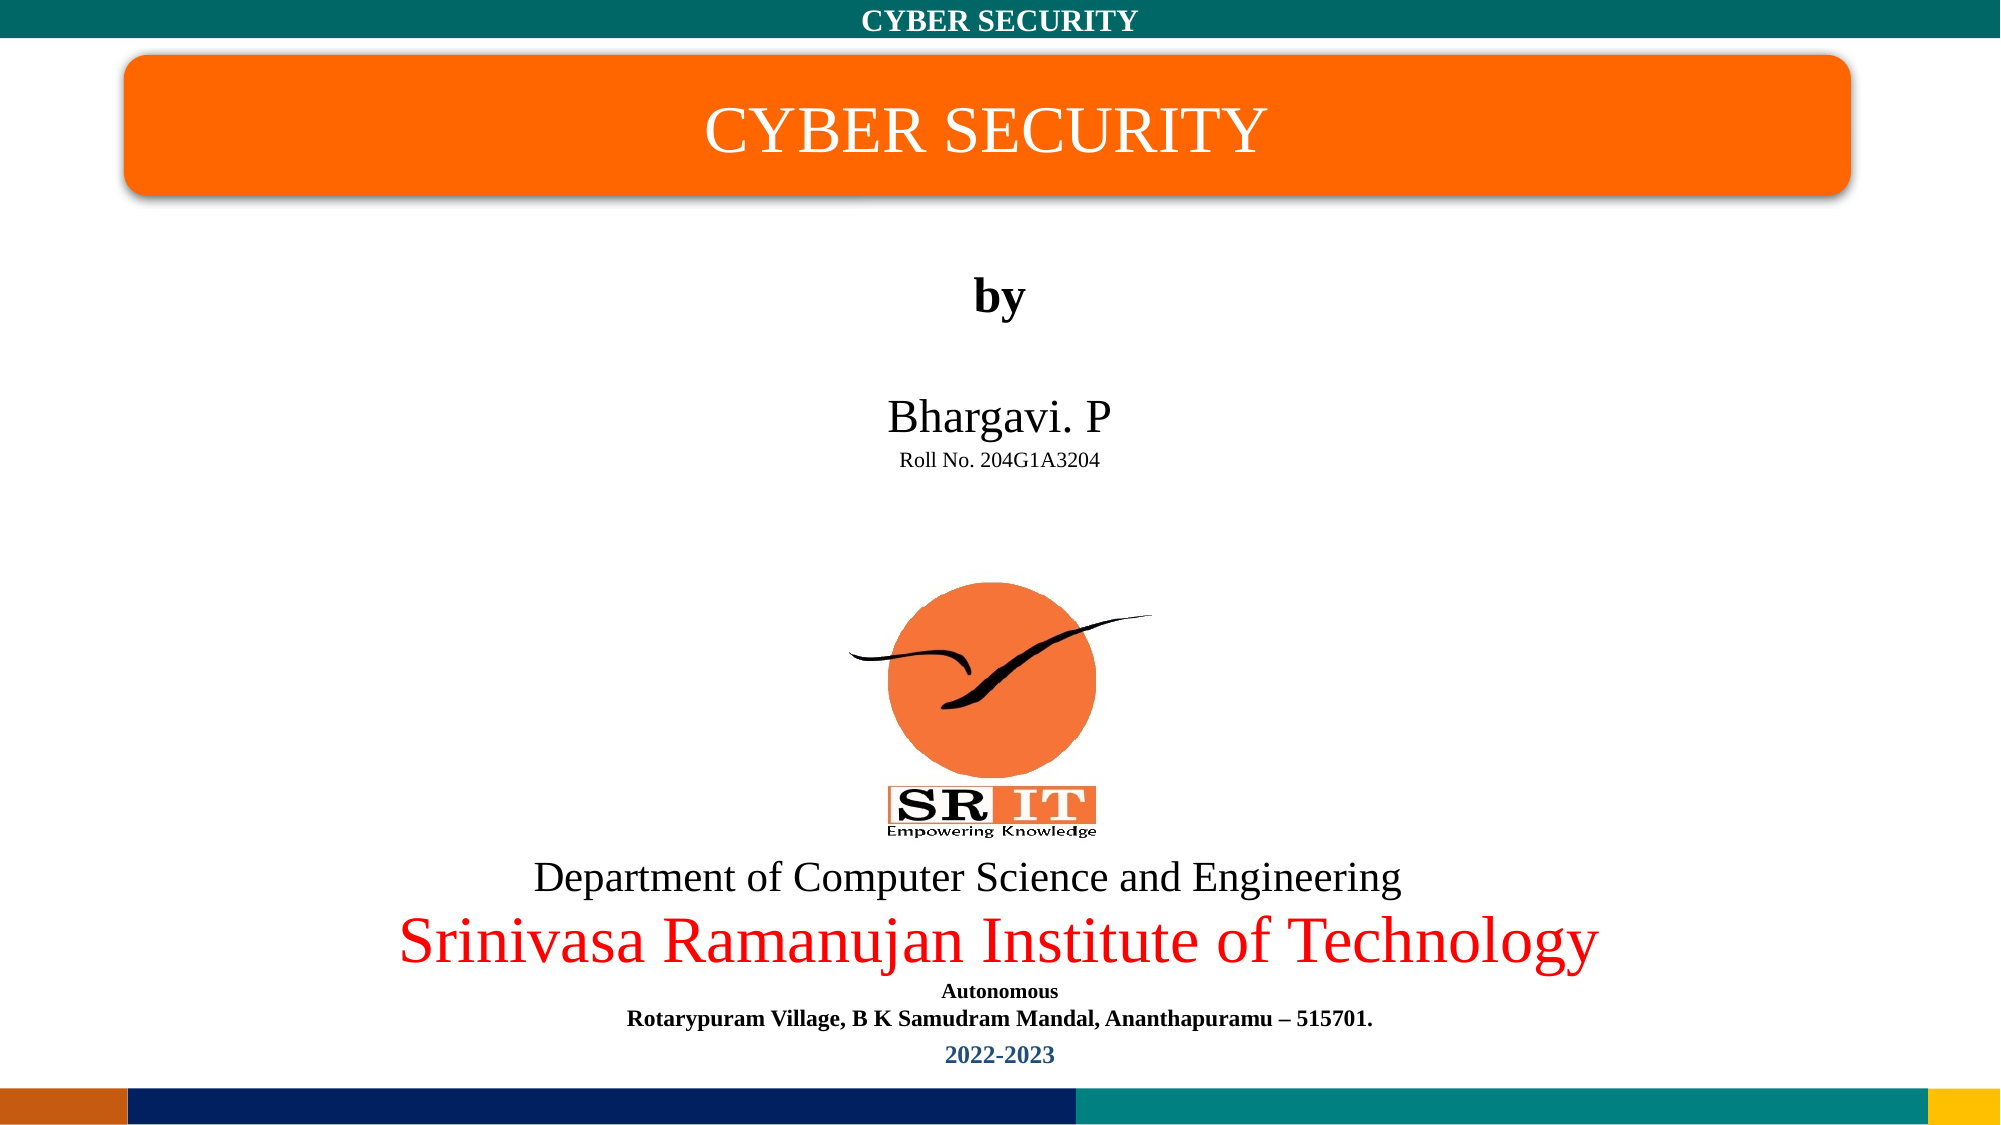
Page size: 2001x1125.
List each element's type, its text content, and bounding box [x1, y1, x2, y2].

text_box CYBER SECURITY [123, 54, 1851, 196]
picture [848, 570, 1152, 847]
text_box by [445, 250, 1555, 330]
text_box Bhargavi. P Roll No. 204G1A3204 [804, 384, 1196, 480]
text_box Department of Computer Science and Engineering Srinivasa Ramanujan Institute of Technology Autonomous Rotarypuram Village, B K Samudram Mandal, Ananthapuramu – 515701. 2022-2023 [248, 846, 1752, 1081]
